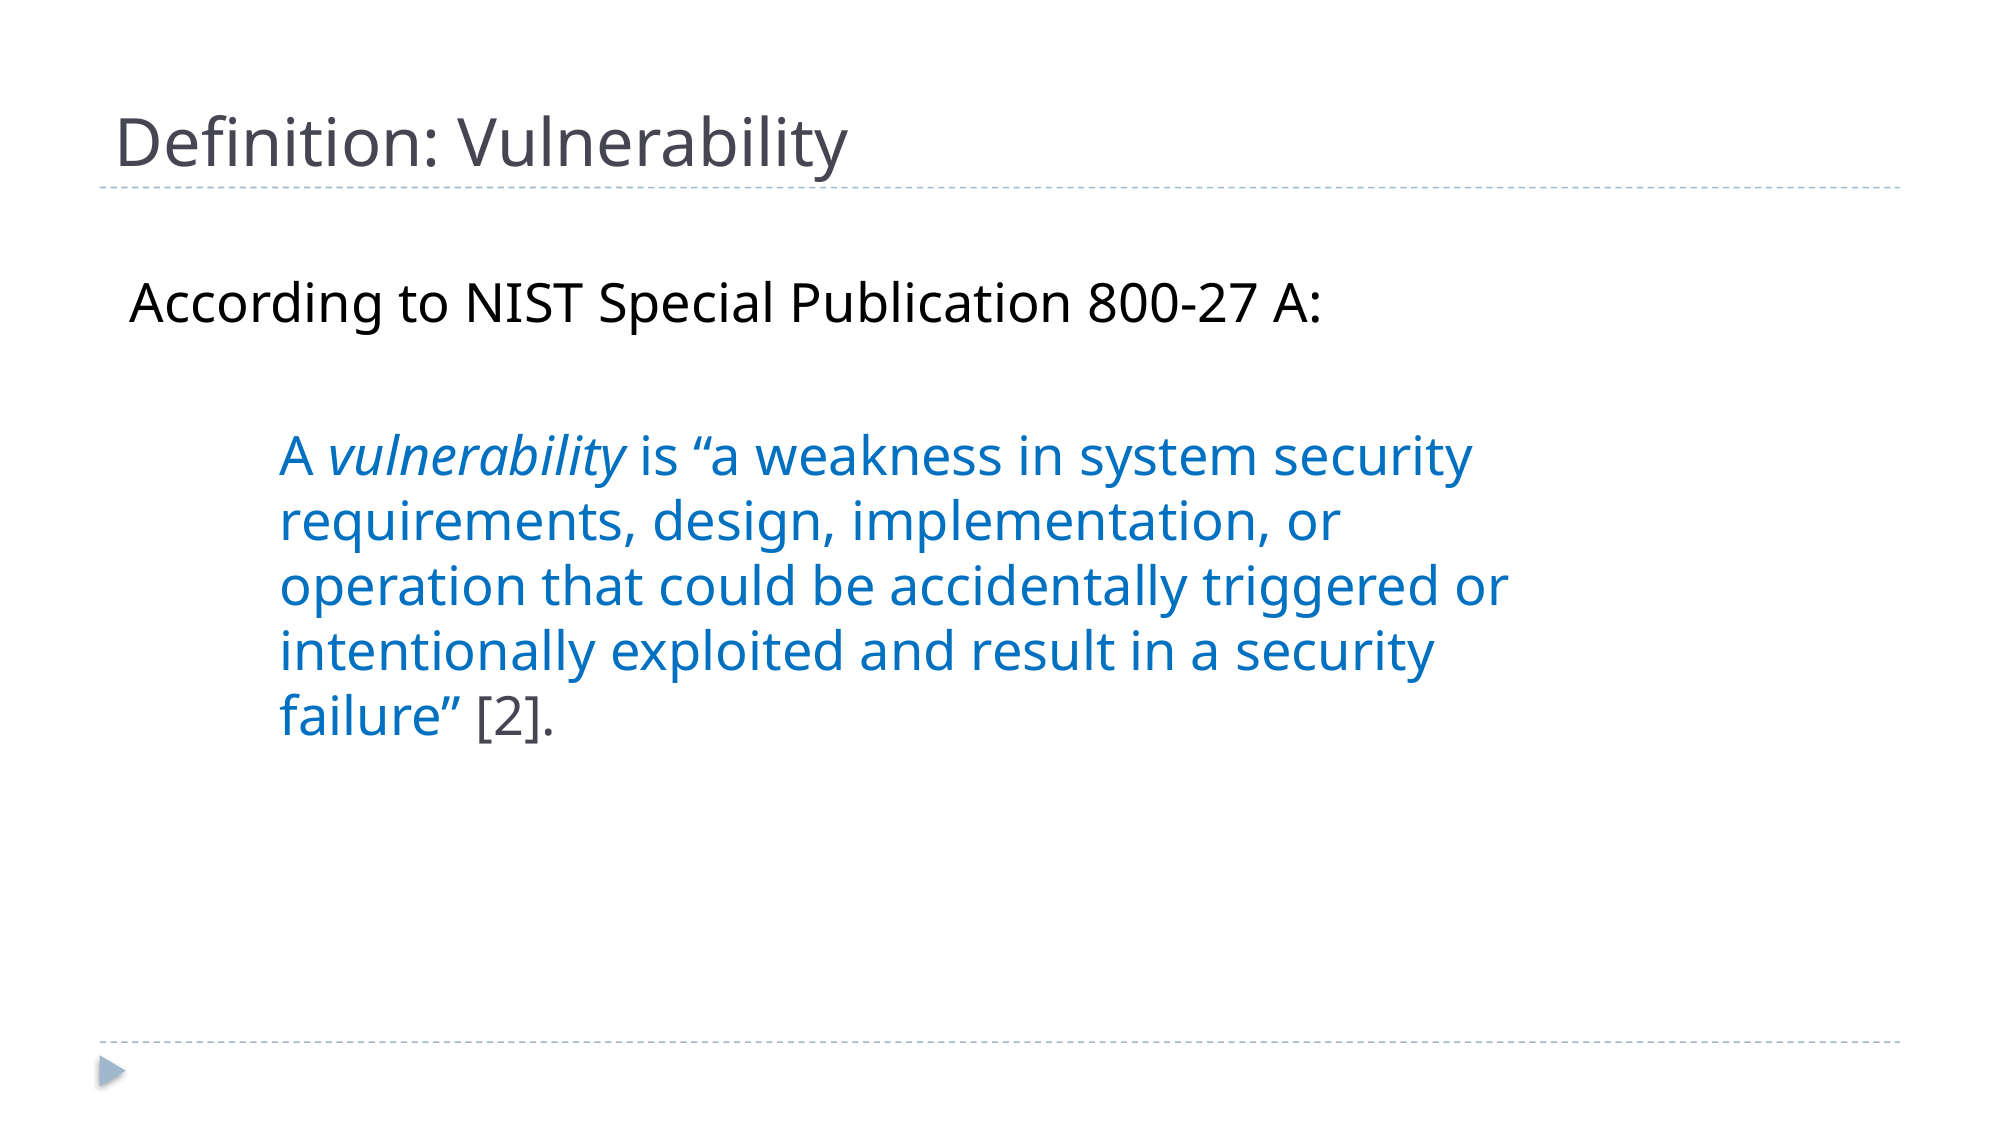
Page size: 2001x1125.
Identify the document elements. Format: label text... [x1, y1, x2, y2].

title Definition: Vulnerability [99, 24, 1900, 188]
list According to NIST Special Publication 800-27 A: A vulnerability is “a weakness in system security requirements, design, implementation, or operation that could be accidentally triggered or intentionally exploited and result in a security failure” [2]. [114, 261, 1542, 823]
